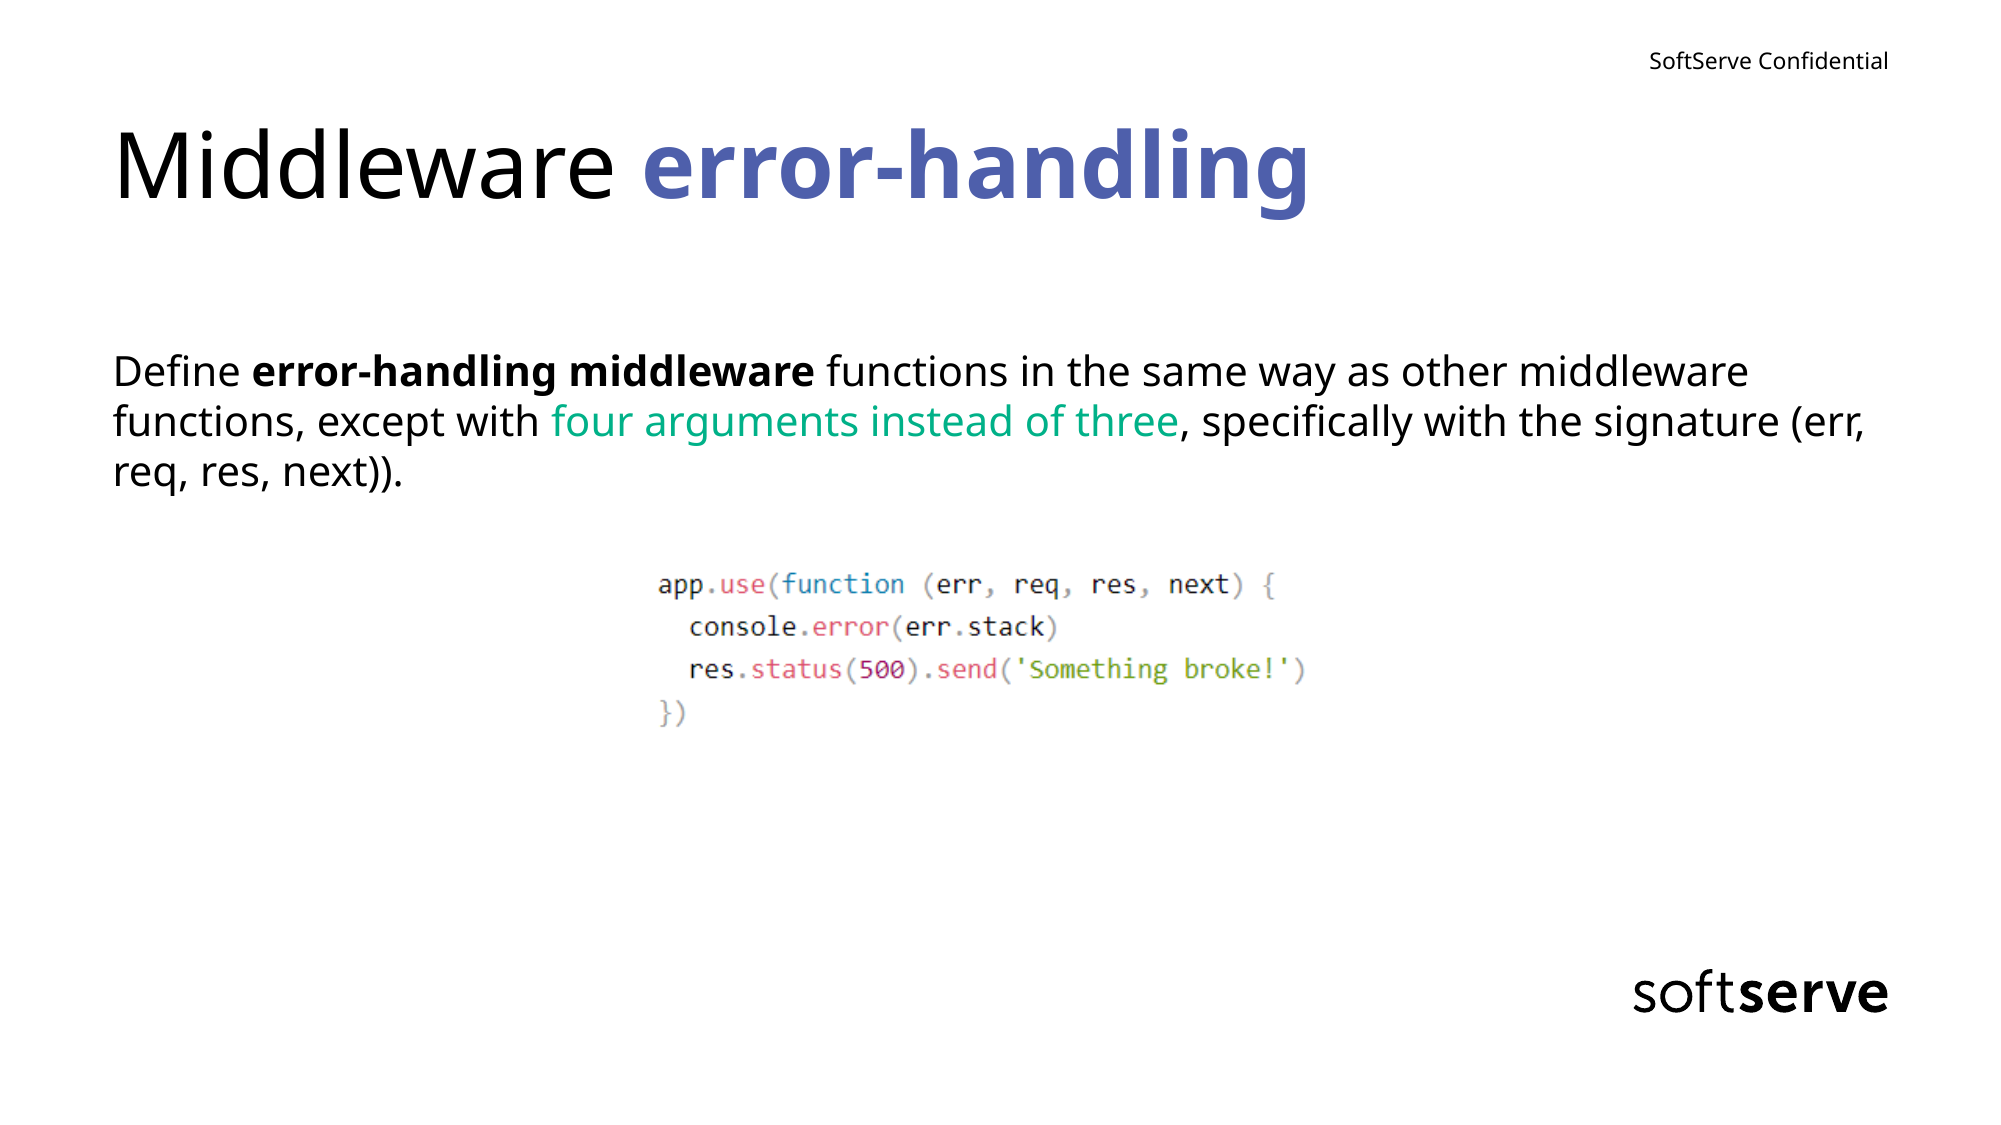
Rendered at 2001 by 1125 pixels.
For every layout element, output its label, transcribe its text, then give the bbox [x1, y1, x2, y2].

title Middleware error-handling [112, 112, 1888, 225]
list Define error-handling middleware functions in the same way as other middleware functions, except with four arguments instead of three, specifically with the signature (err, req, res, next)). [112, 337, 1888, 900]
picture [642, 562, 1358, 746]
